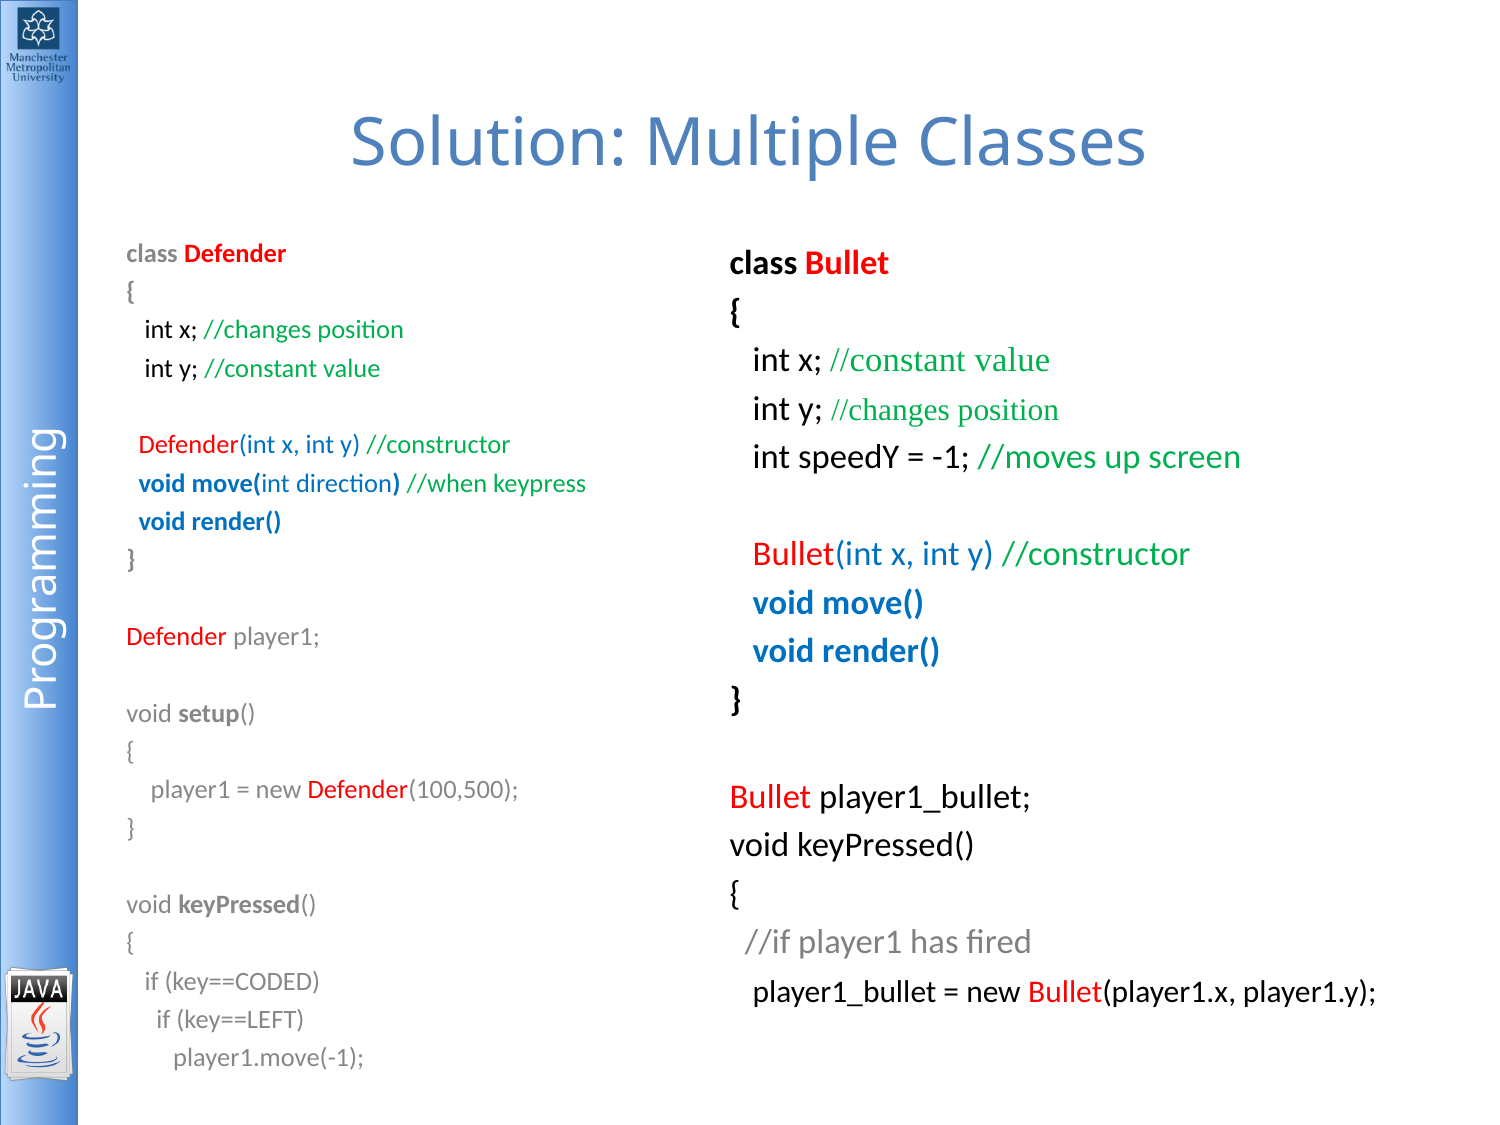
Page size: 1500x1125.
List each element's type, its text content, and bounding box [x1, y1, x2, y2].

picture [0, 966, 82, 1082]
picture [5, 7, 70, 83]
text_box class Bullet { int x; //constant value int y; //changes position int speedY = -1; //moves up screen Bullet(int x, int y) //constructor void move() void render() } Bullet player1_bullet; void keyPressed() { //if player1 has fired player1_bullet = new Bullet(player1.x, player1.y); [714, 232, 1453, 1024]
list class Defender { int x; //changes position int y; //constant value Defender(int x, int y) //constructor void move(int direction) //when keypress void render() } Defender player1; void setup() { player1 = new Defender(100,500); } void keyPressed() { if (key==CODED) if (key==LEFT) player1.move(-1); [120, 229, 1454, 1079]
title Solution: Multiple Classes [75, 45, 1425, 233]
